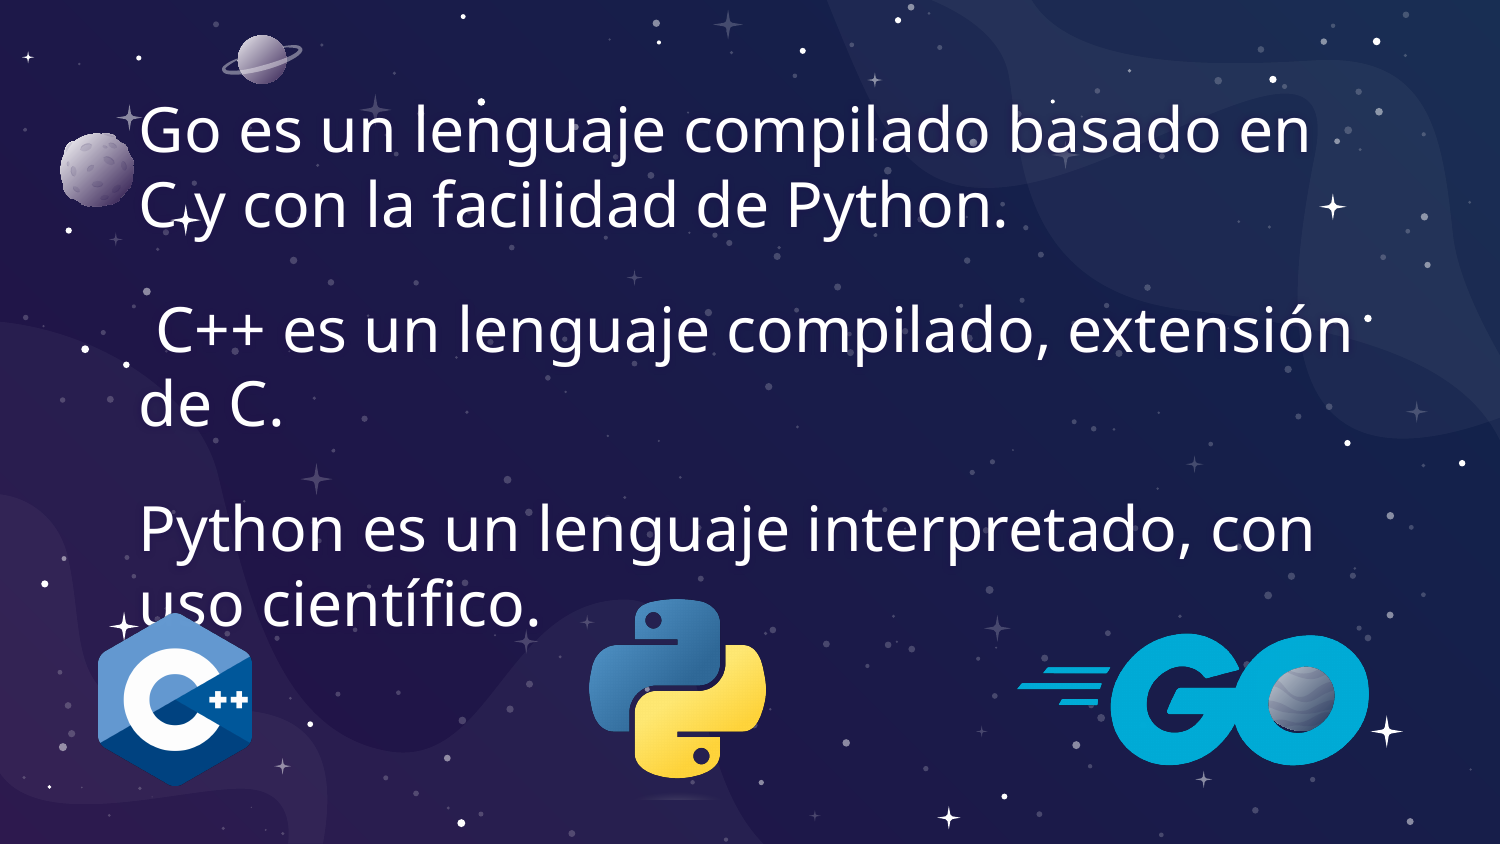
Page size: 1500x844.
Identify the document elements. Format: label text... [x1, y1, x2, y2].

picture [1181, 728, 1281, 766]
picture [1269, 667, 1334, 732]
picture [1016, 633, 1175, 766]
list Go es un lenguaje compilado basado en C y con la facilidad de Python. C++ es un lenguaje compilado, extensión de C. Python es un lenguaje interpretado, con uso científico. [138, 89, 1362, 593]
picture [589, 599, 773, 800]
picture [1148, 633, 1369, 731]
picture [1306, 710, 1369, 766]
picture [98, 613, 253, 786]
